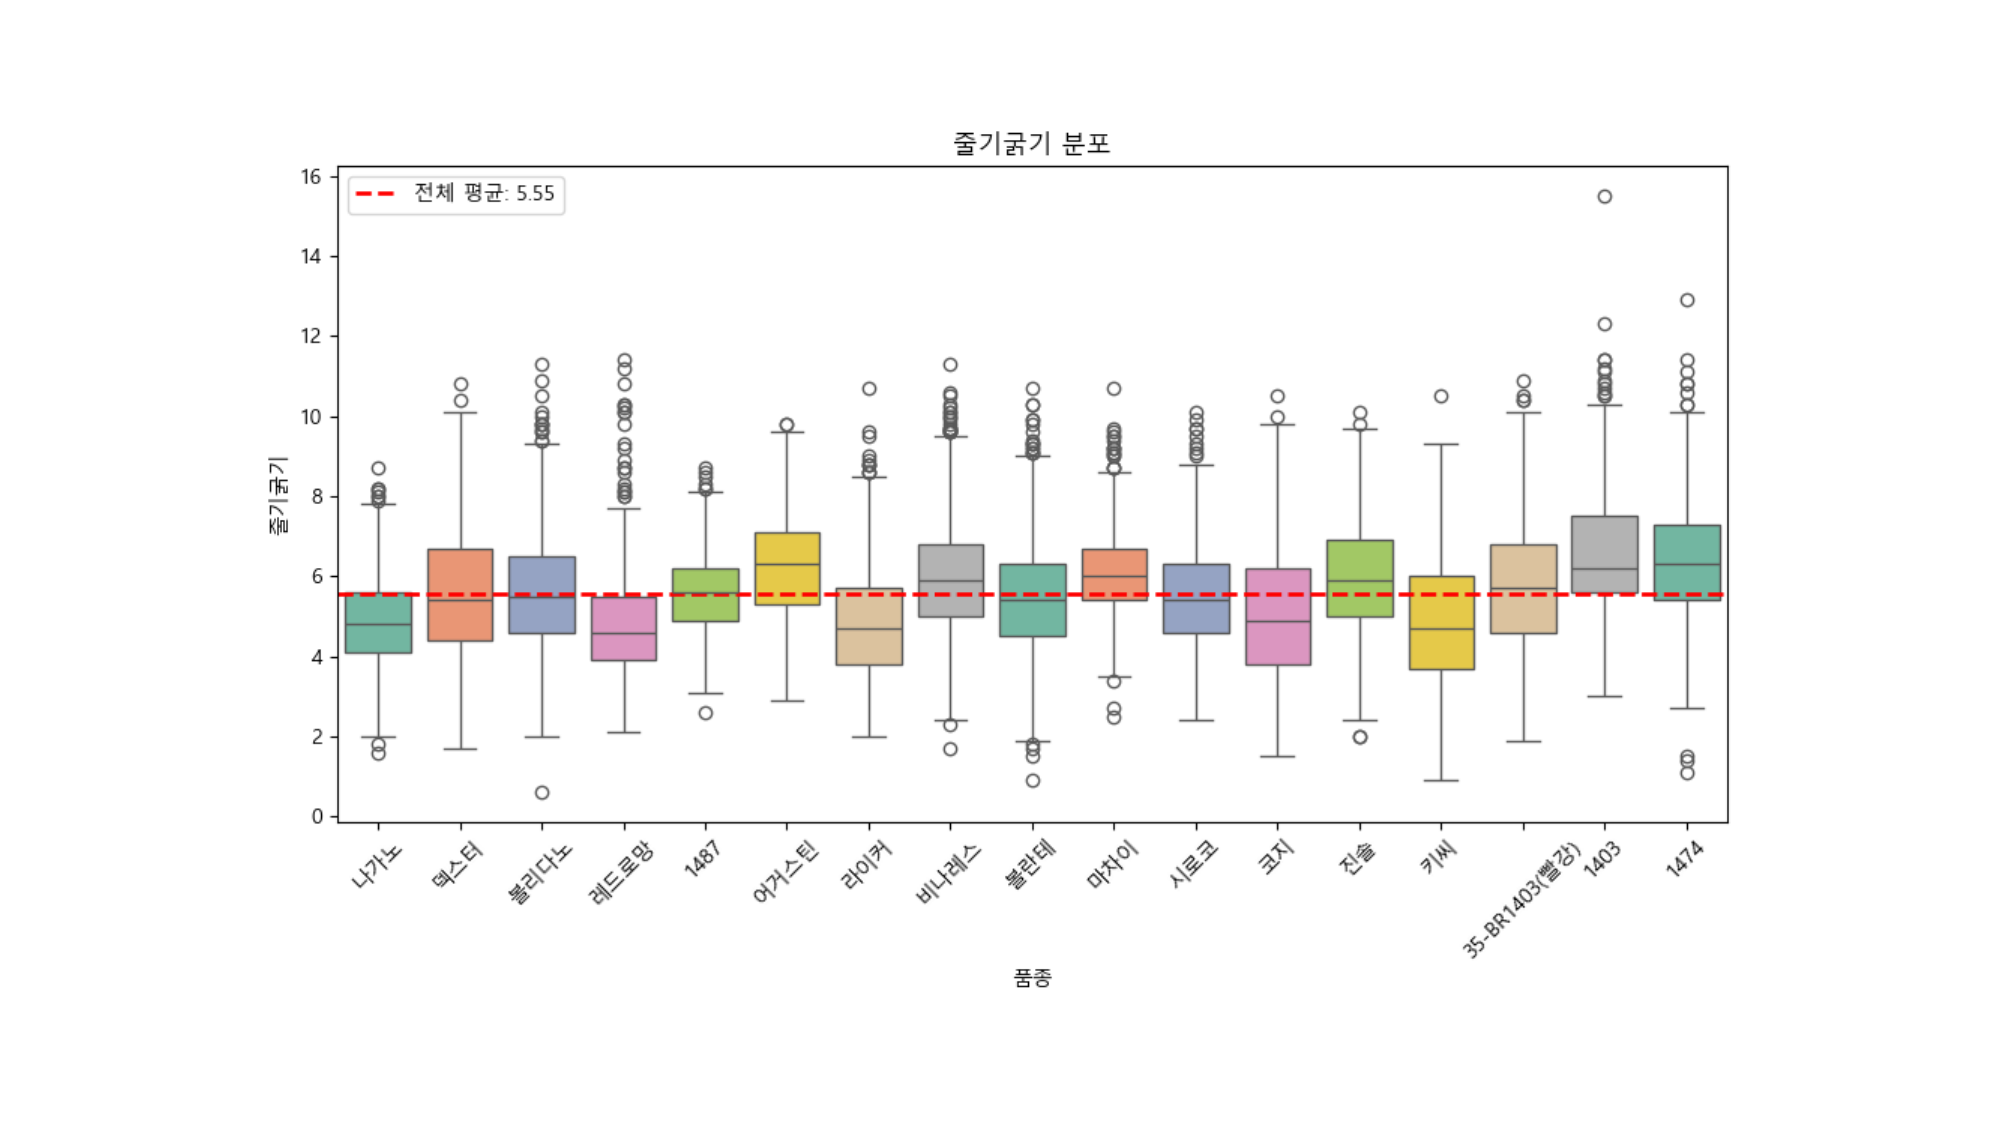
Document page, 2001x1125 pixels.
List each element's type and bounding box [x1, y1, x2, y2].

picture [249, 112, 1750, 1013]
